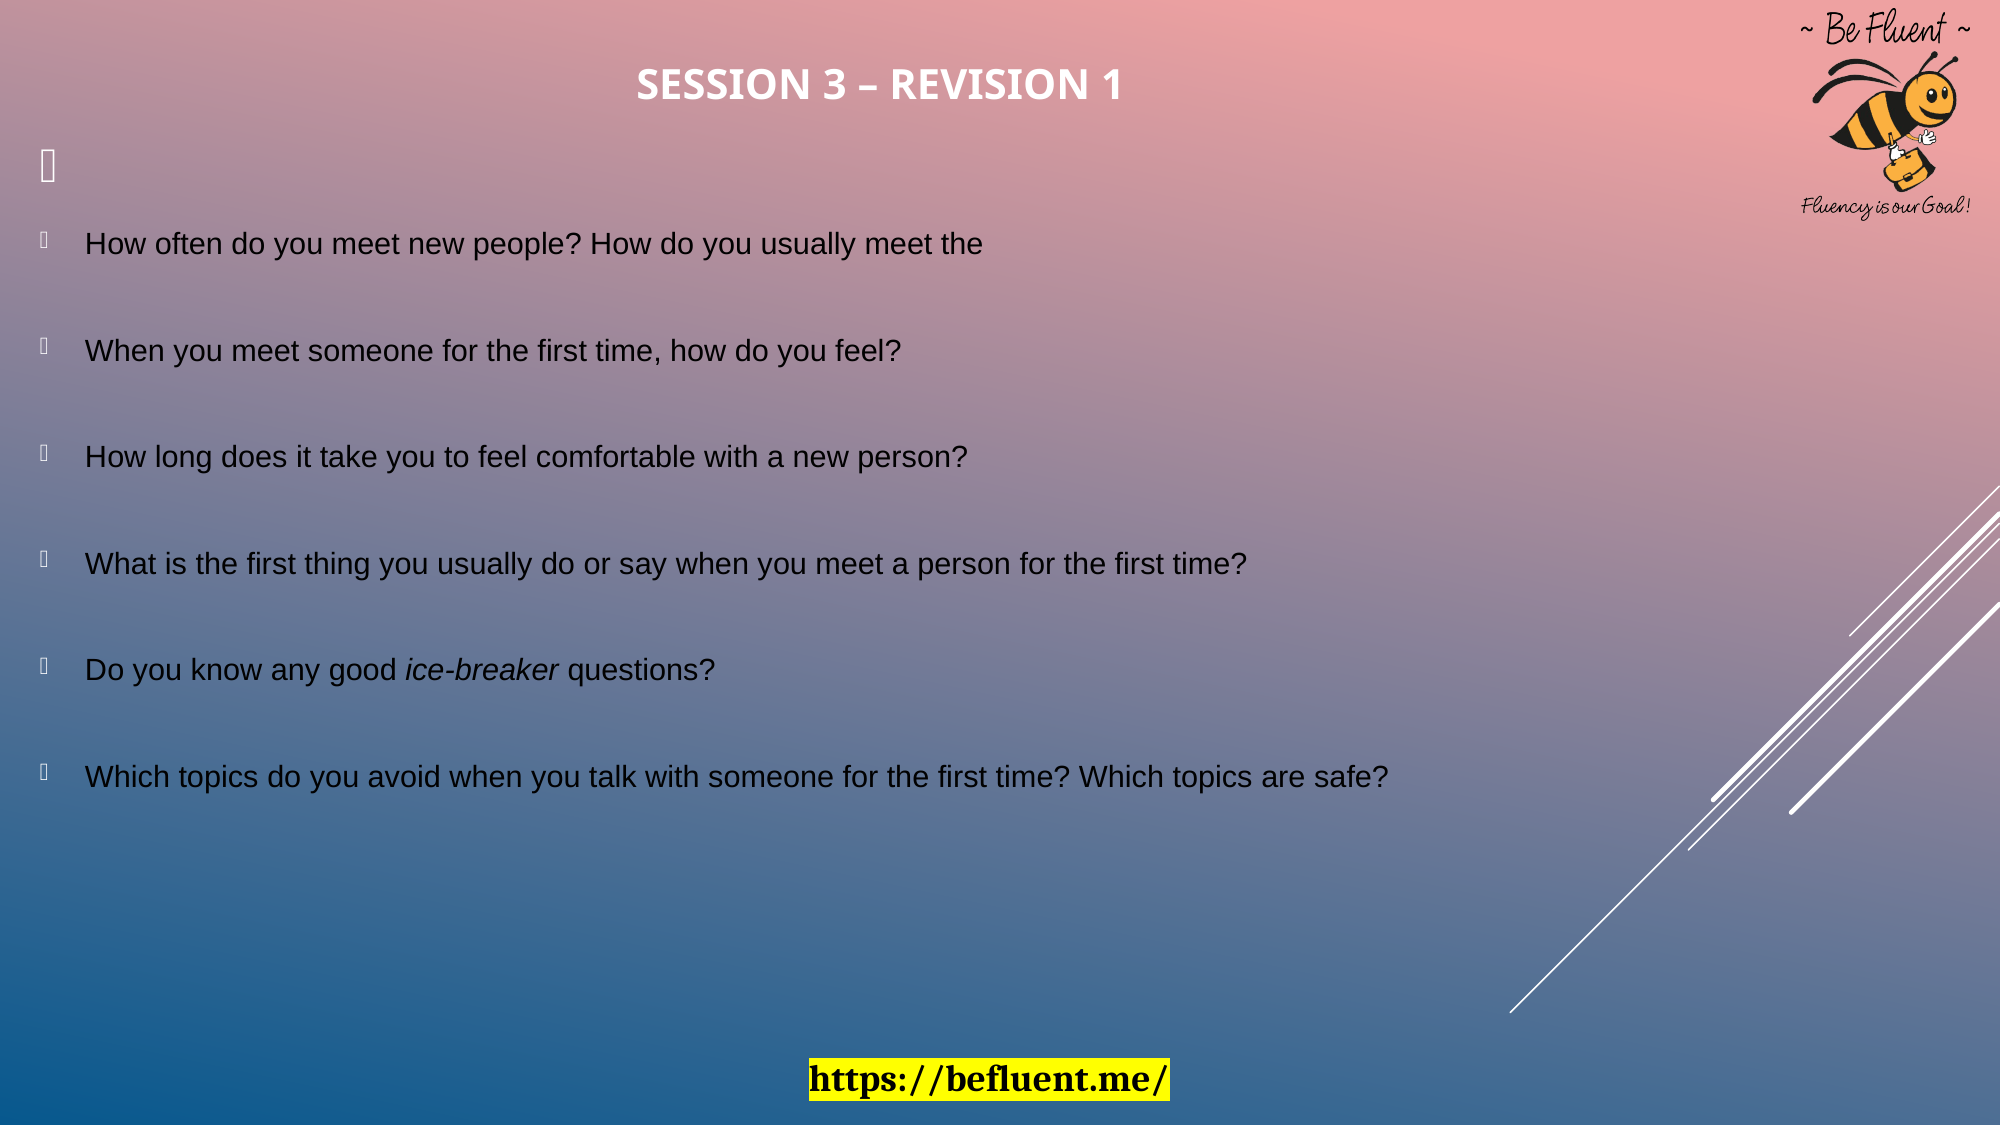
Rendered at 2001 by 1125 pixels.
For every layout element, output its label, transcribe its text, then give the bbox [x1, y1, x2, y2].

picture [1796, 0, 2000, 229]
title Session 3 – Revision 1 [116, 17, 1645, 126]
text_box https://befluent.me/ [457, 1046, 1522, 1107]
list How often do you meet new people? How do you usually meet the When you meet someone for the first time, how do you feel? How long does it take you to feel comfortable with a new person? What is the first thing you usually do or say when you meet a person for the first time? Do you know any good ice-breaker questions? Which topics do you avoid when you talk with someone for the first time? Which topics are safe? [24, 126, 1984, 1004]
